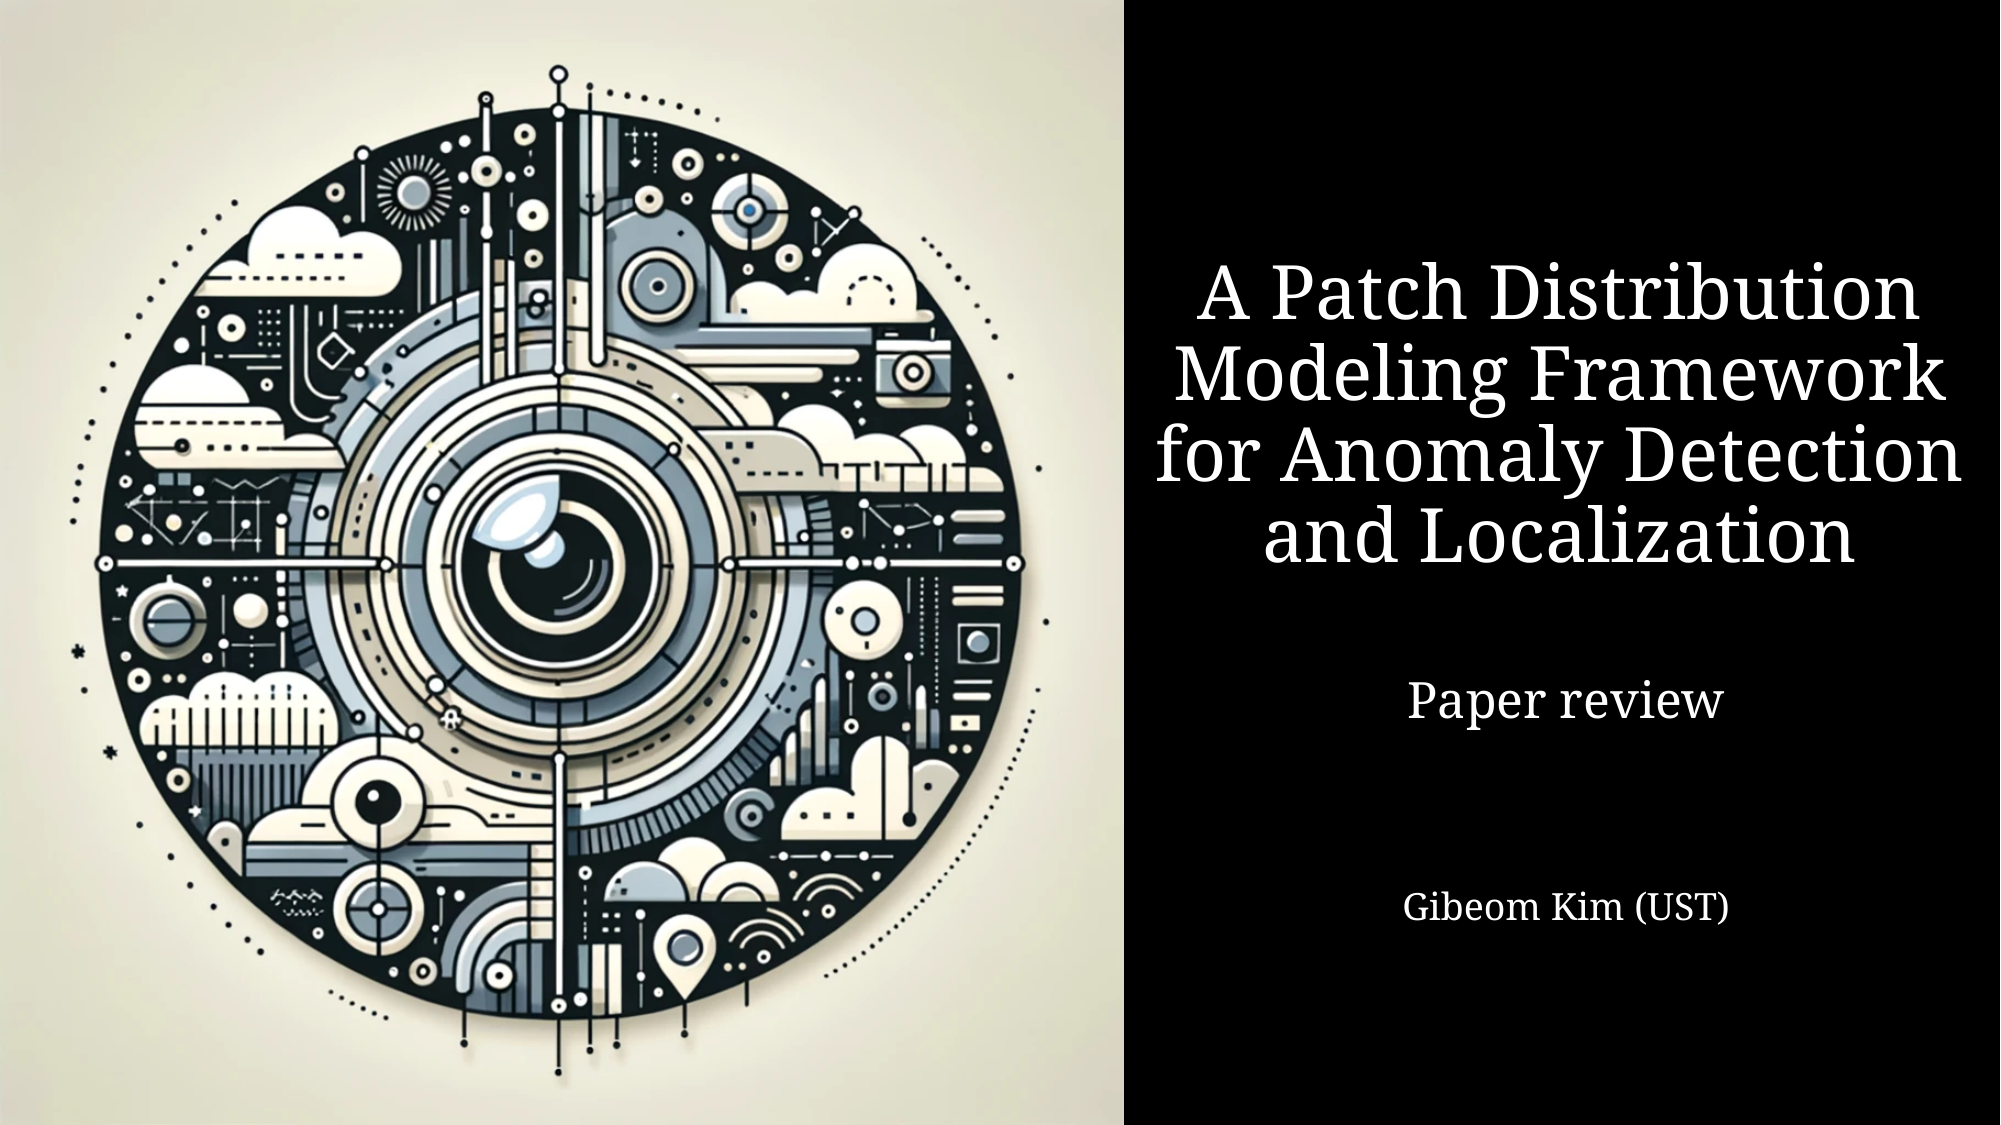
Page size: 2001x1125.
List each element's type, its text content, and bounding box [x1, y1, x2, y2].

title A Patch Distribution Modeling Framework for Anomaly Detection and Localization [1128, 194, 1993, 587]
picture [0, 0, 1125, 1125]
text_box [1125, 0, 2000, 1125]
text_box Gibeom Kim (UST) [1183, 880, 1949, 1076]
subtitle Paper review [1183, 586, 1949, 782]
